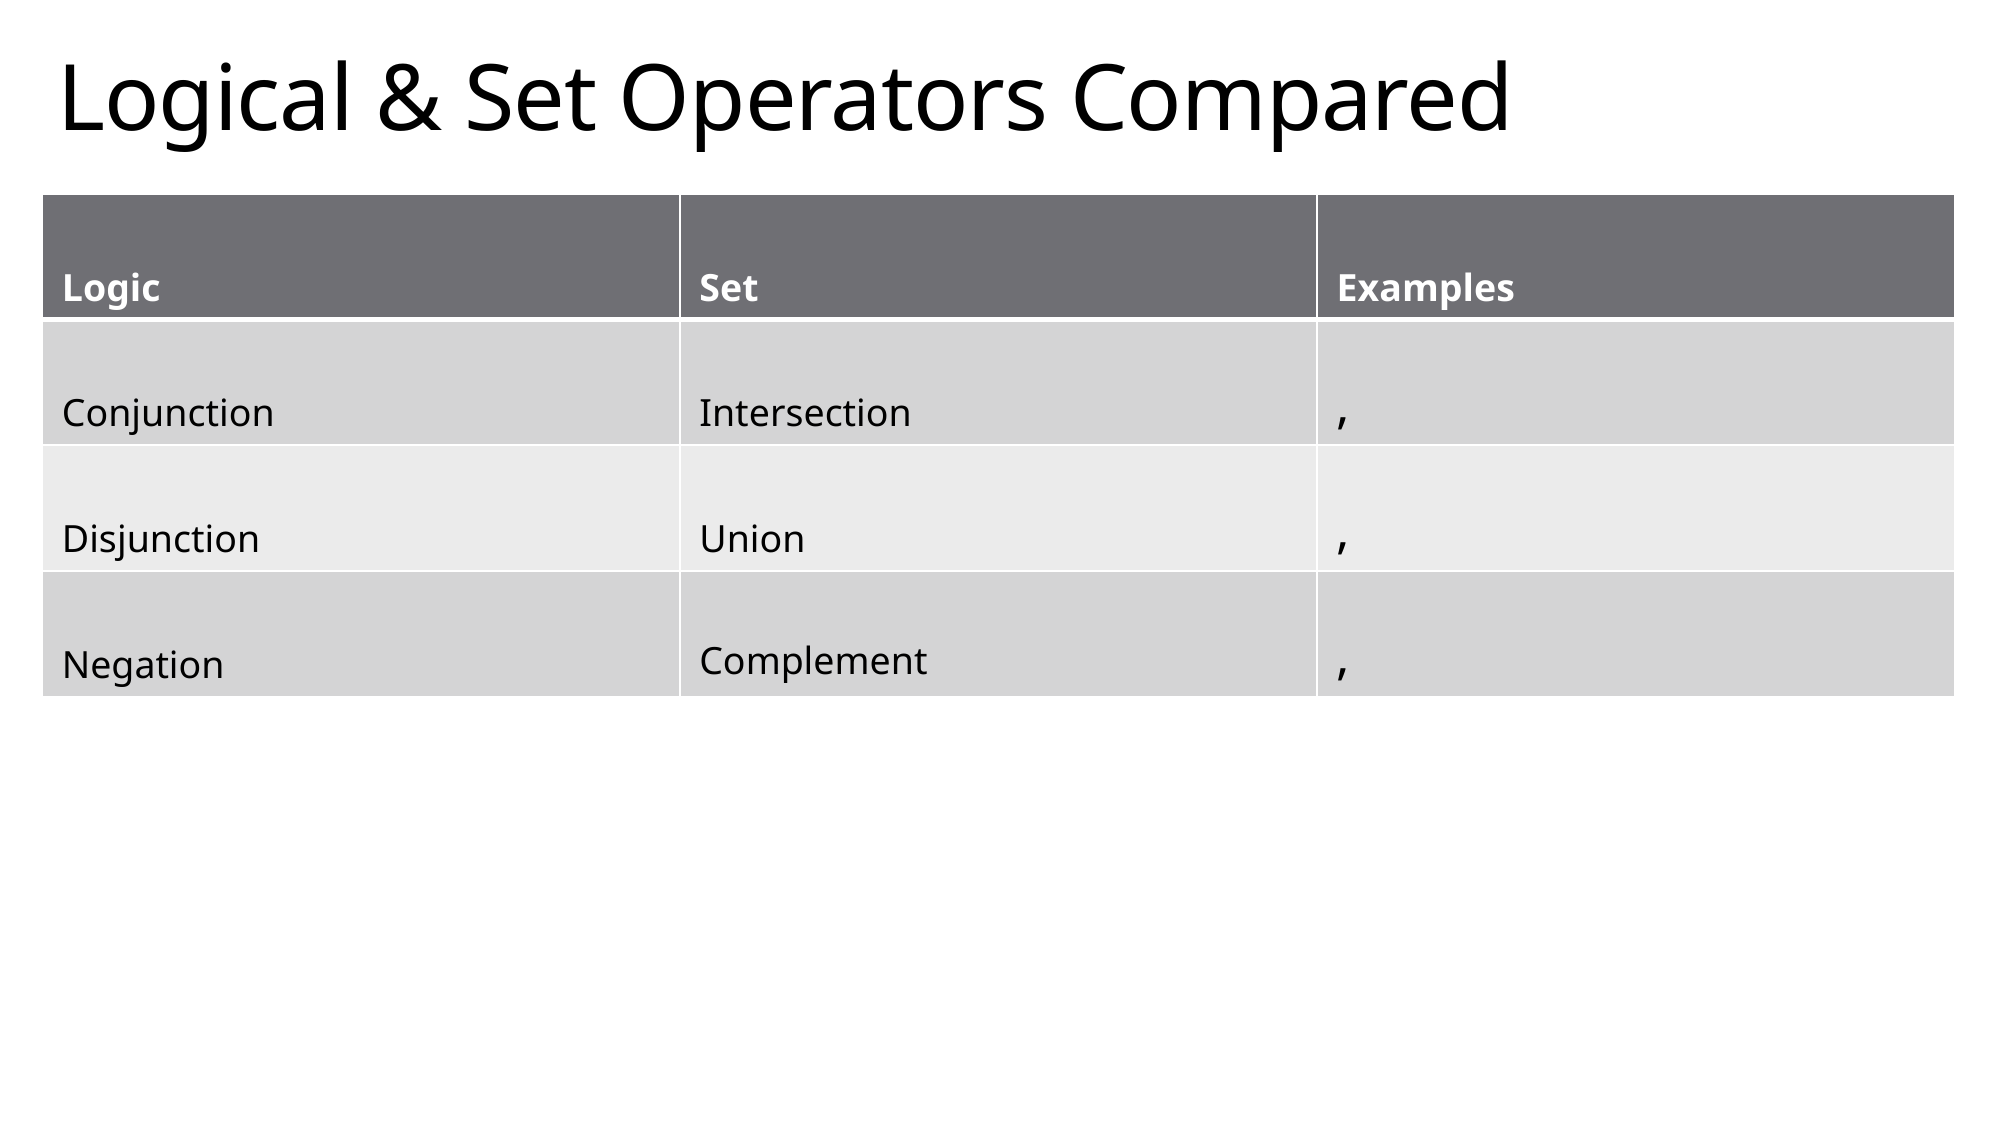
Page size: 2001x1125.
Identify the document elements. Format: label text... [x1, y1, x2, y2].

title Logical & Set Operators Compared [42, 38, 1955, 158]
